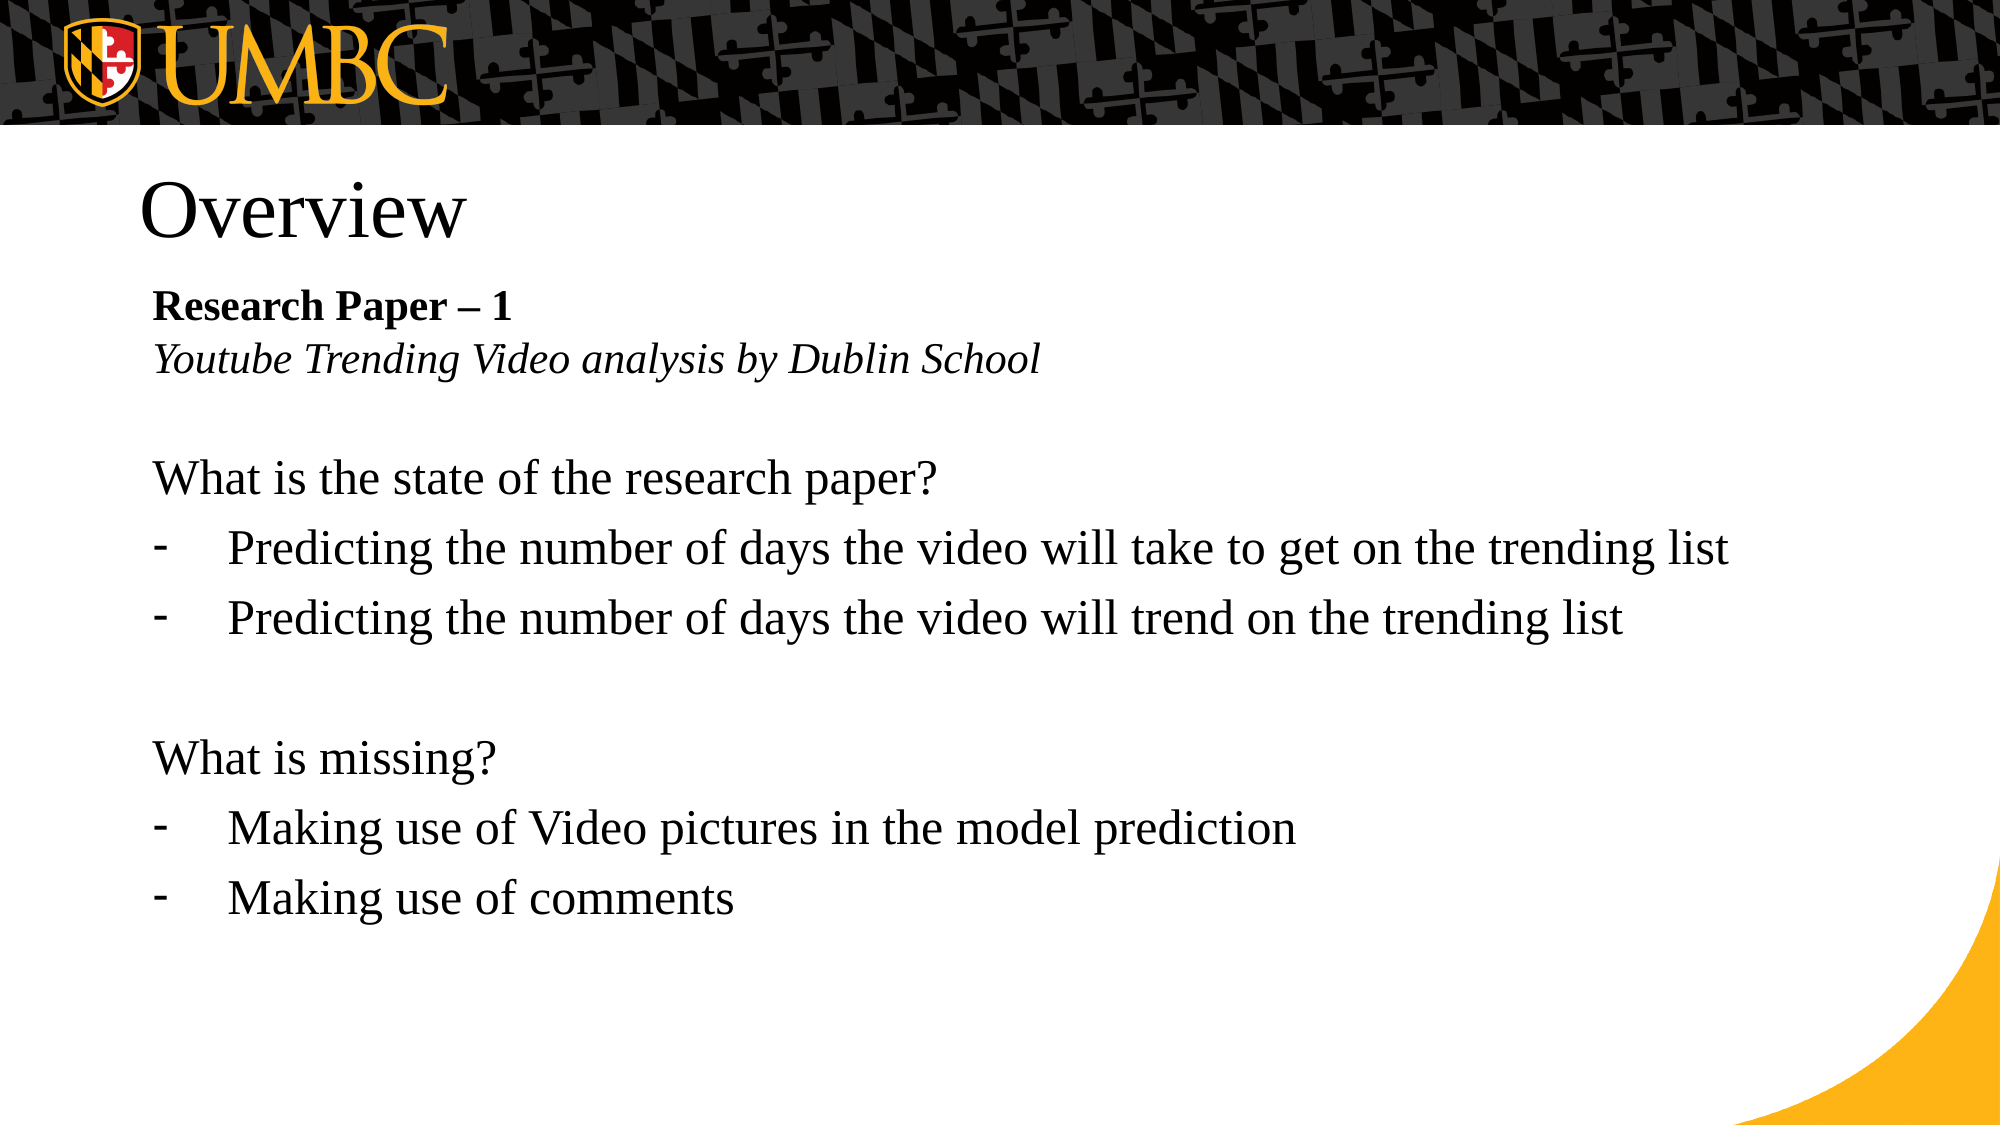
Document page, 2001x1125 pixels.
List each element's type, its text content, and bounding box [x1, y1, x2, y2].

title Research Paper – 1 Youtube Trending Video analysis by Dublin School [137, 269, 1853, 390]
list What is the state of the research paper? Predicting the number of days the video will take to get on the trending list Predicting the number of days the video will trend on the trending list What is missing? Making use of Video pictures in the model prediction Making use of comments [137, 436, 1863, 997]
picture [0, 0, 2000, 125]
picture [1732, 853, 2000, 1125]
text_box Overview [124, 146, 1552, 262]
